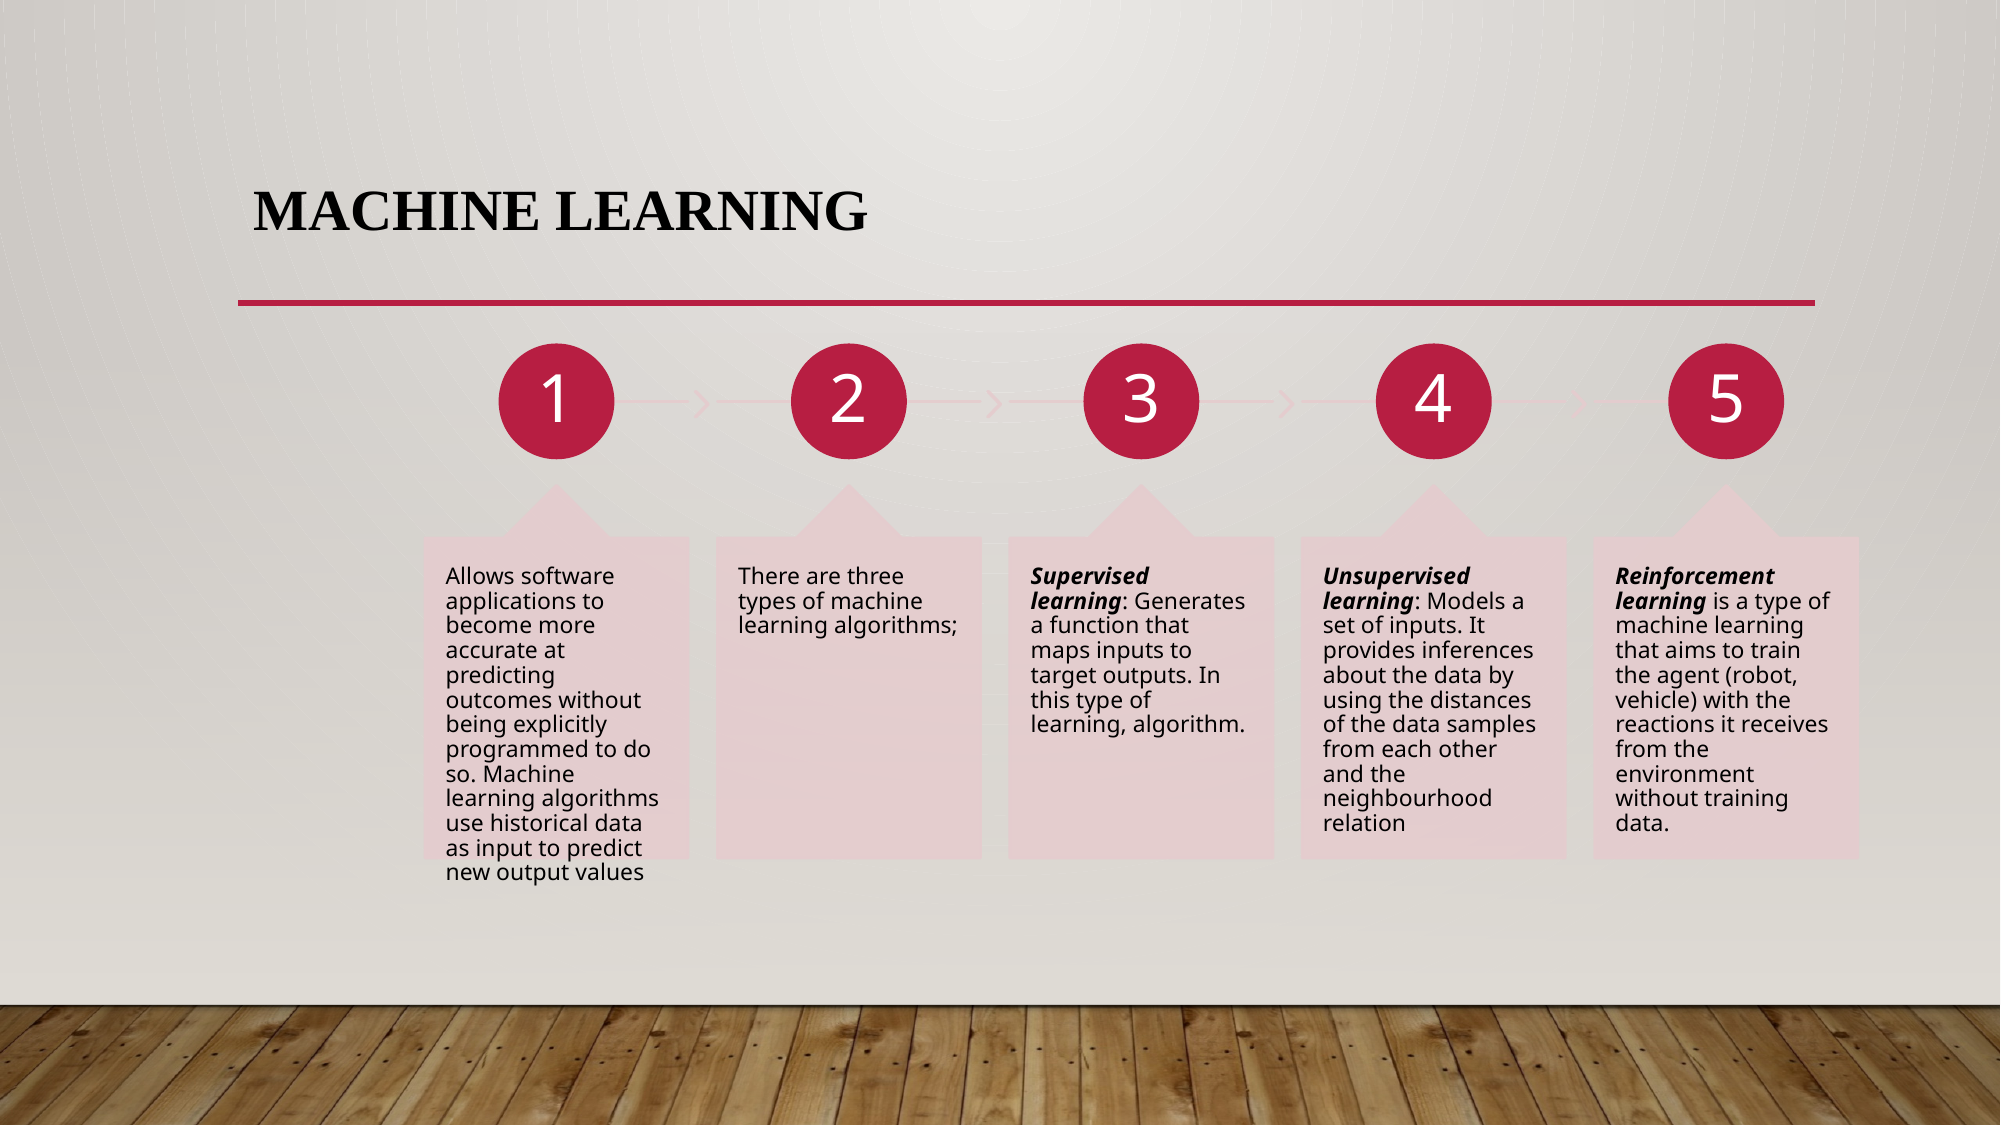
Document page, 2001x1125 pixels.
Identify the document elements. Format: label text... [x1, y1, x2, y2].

picture [0, 1005, 2000, 1125]
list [424, 232, 1888, 970]
title Machine Learning [238, 131, 1814, 305]
